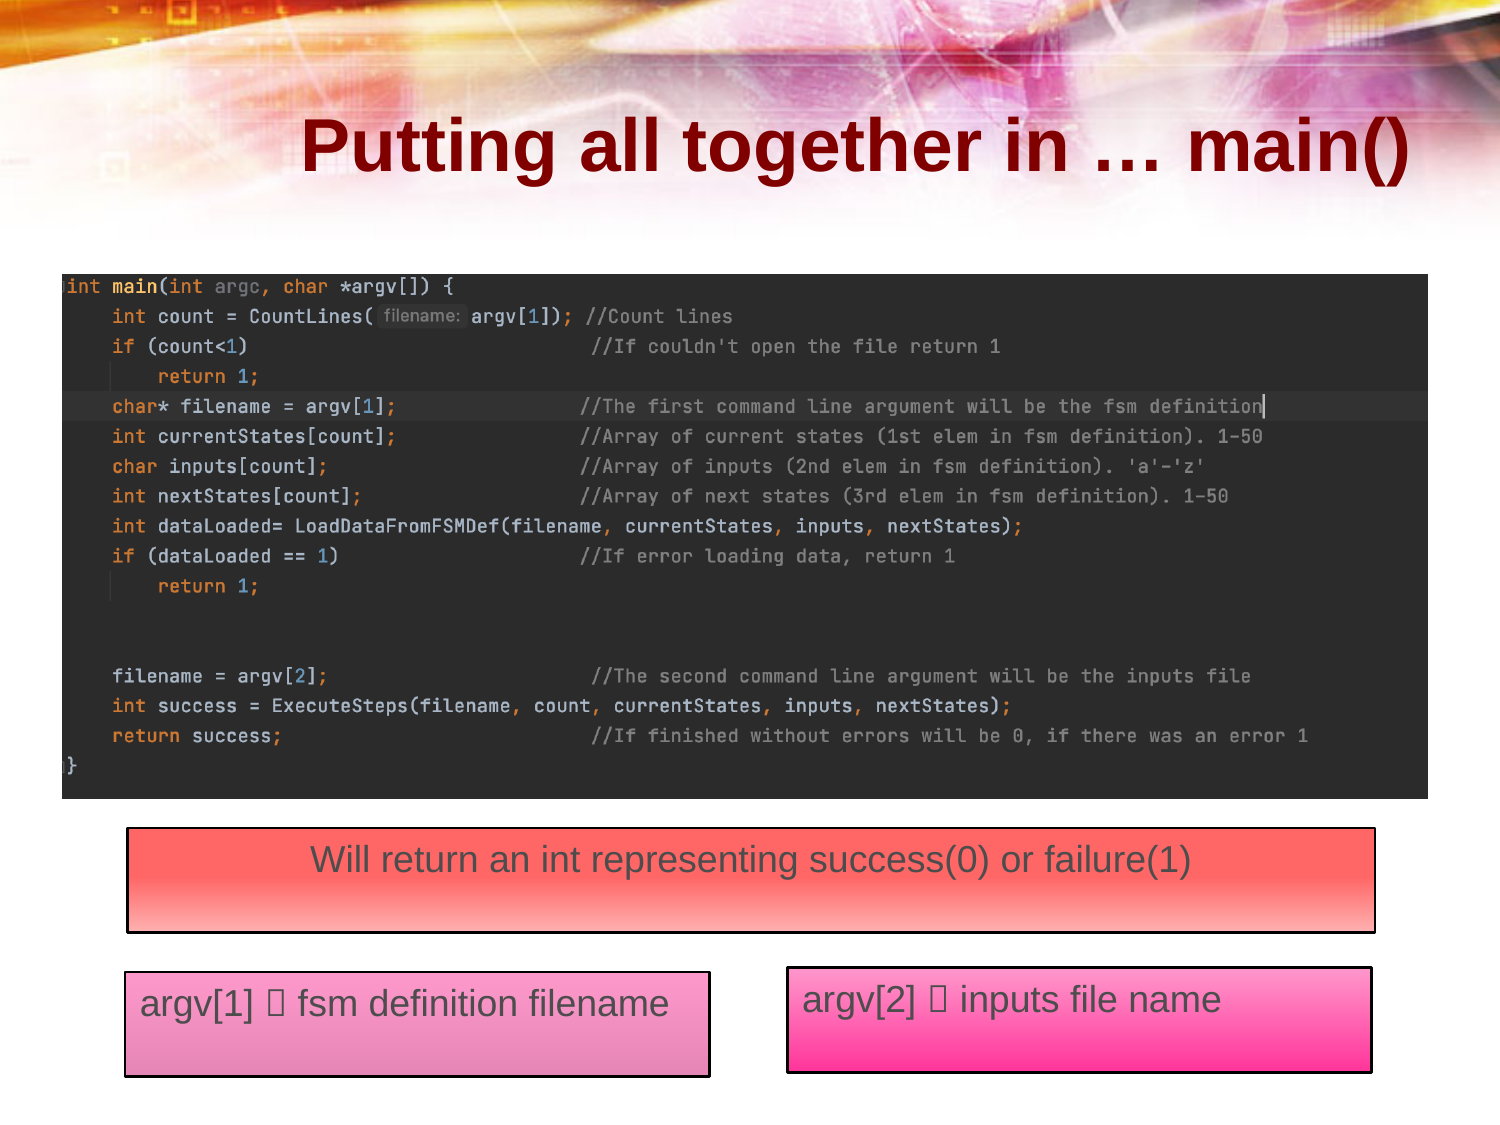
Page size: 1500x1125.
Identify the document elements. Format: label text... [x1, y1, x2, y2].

title Putting all together in … main() [174, 99, 1428, 184]
text_box argv[2]  inputs file name [787, 967, 1372, 1073]
text_box argv[1]  fsm definition filename [125, 971, 710, 1077]
picture [0, 0, 1500, 1125]
text_box Will return an int representing success(0) or failure(1) [127, 828, 1375, 933]
